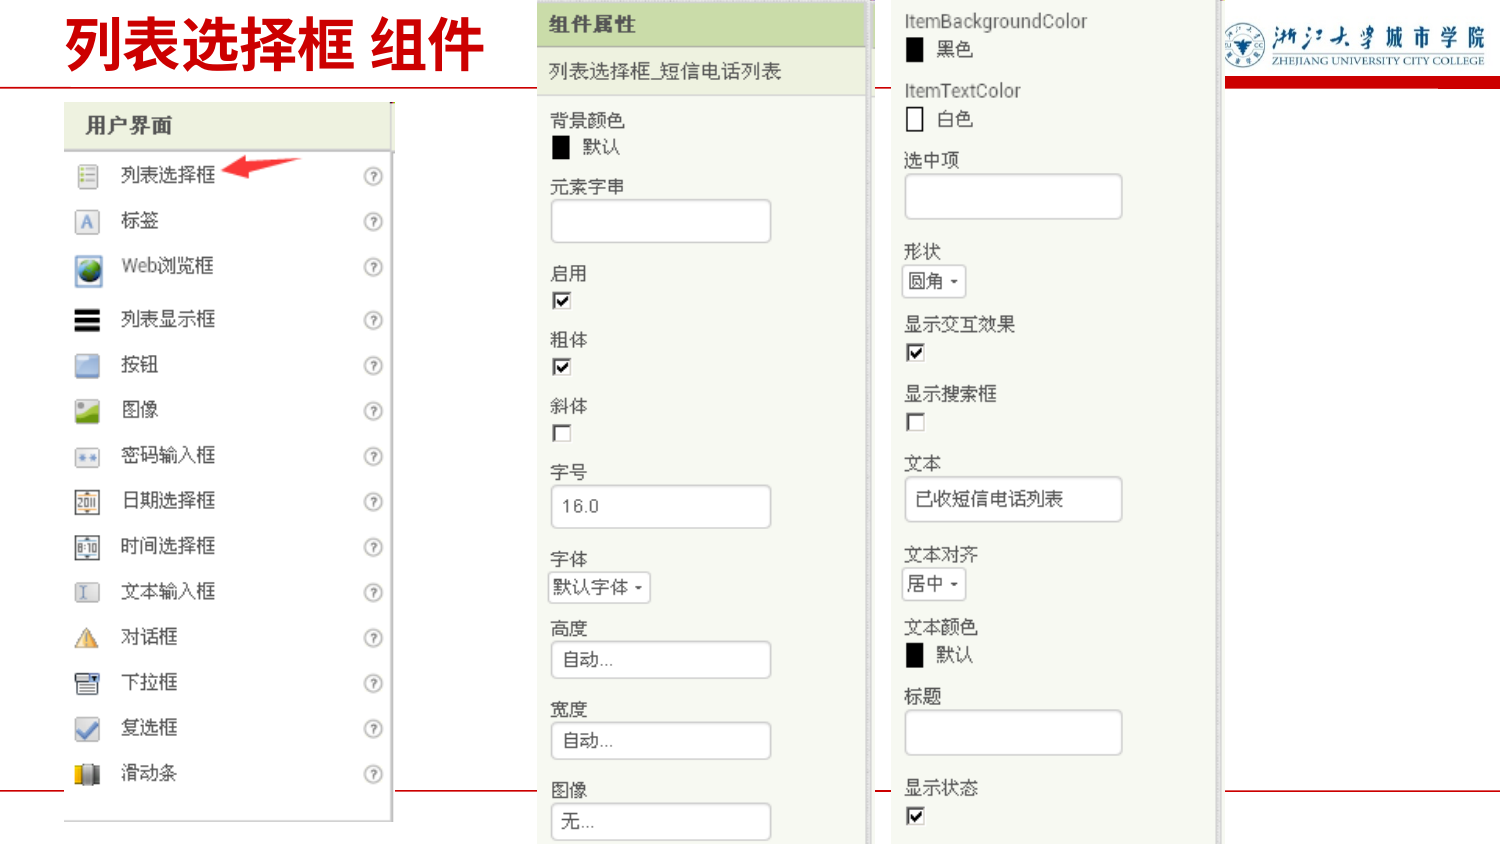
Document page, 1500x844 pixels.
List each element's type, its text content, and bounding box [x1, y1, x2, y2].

title 列表选择框 组件 [879, 7, 886, 80]
title 列表选择框 组件 [1231, 7, 1400, 80]
title 列表选择框 组件 [49, 7, 532, 80]
picture [64, 102, 395, 822]
picture [537, 0, 876, 844]
picture [891, 0, 1497, 844]
